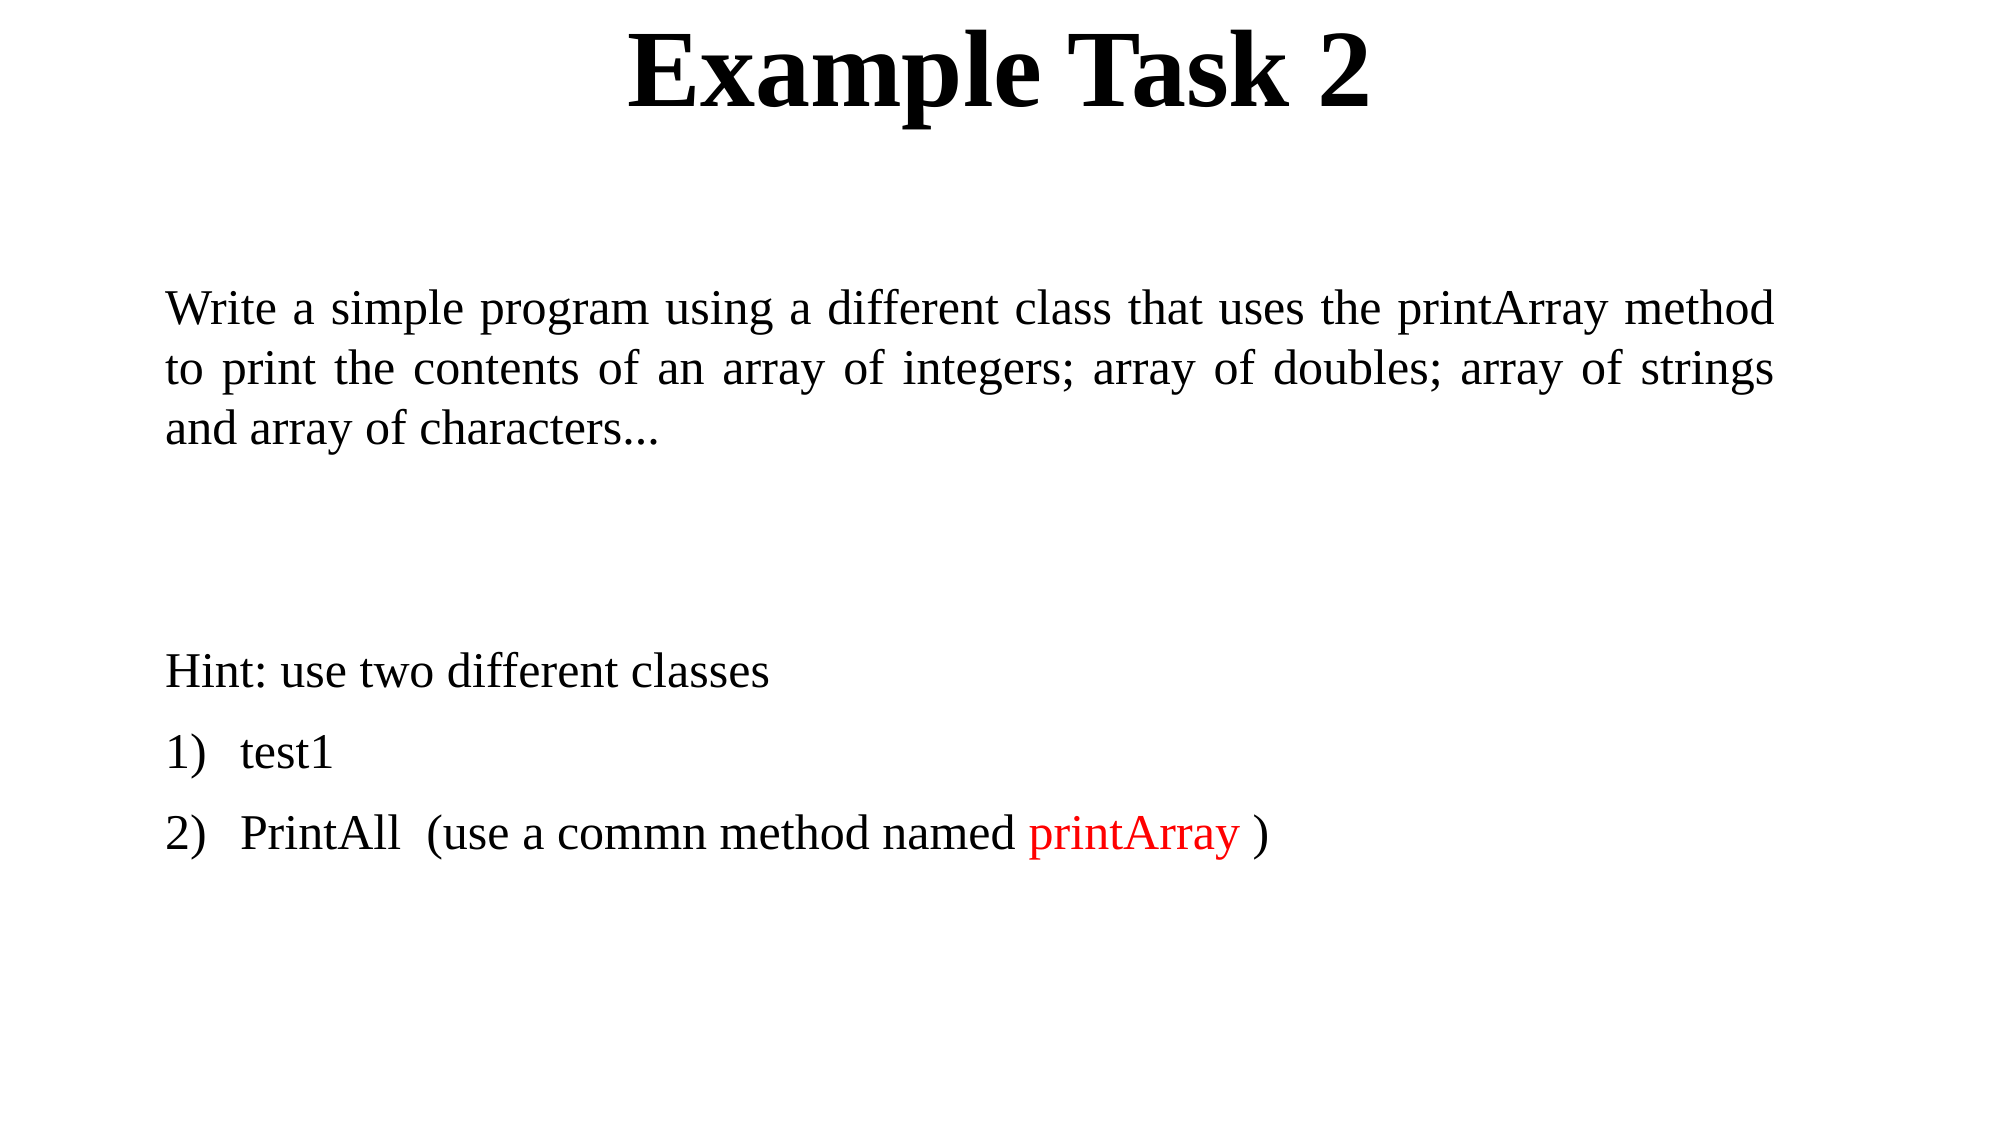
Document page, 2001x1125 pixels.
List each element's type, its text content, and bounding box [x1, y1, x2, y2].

subtitle Write a simple program using a different class that uses the printArray method to print the contents of an array of integers; array of doubles; array of strings and array of characters... Hint: use two different classes test1 PrintAll (use a commn method named printArray ) [150, 267, 1792, 1103]
title Example Task 2 [249, 2, 1750, 138]
